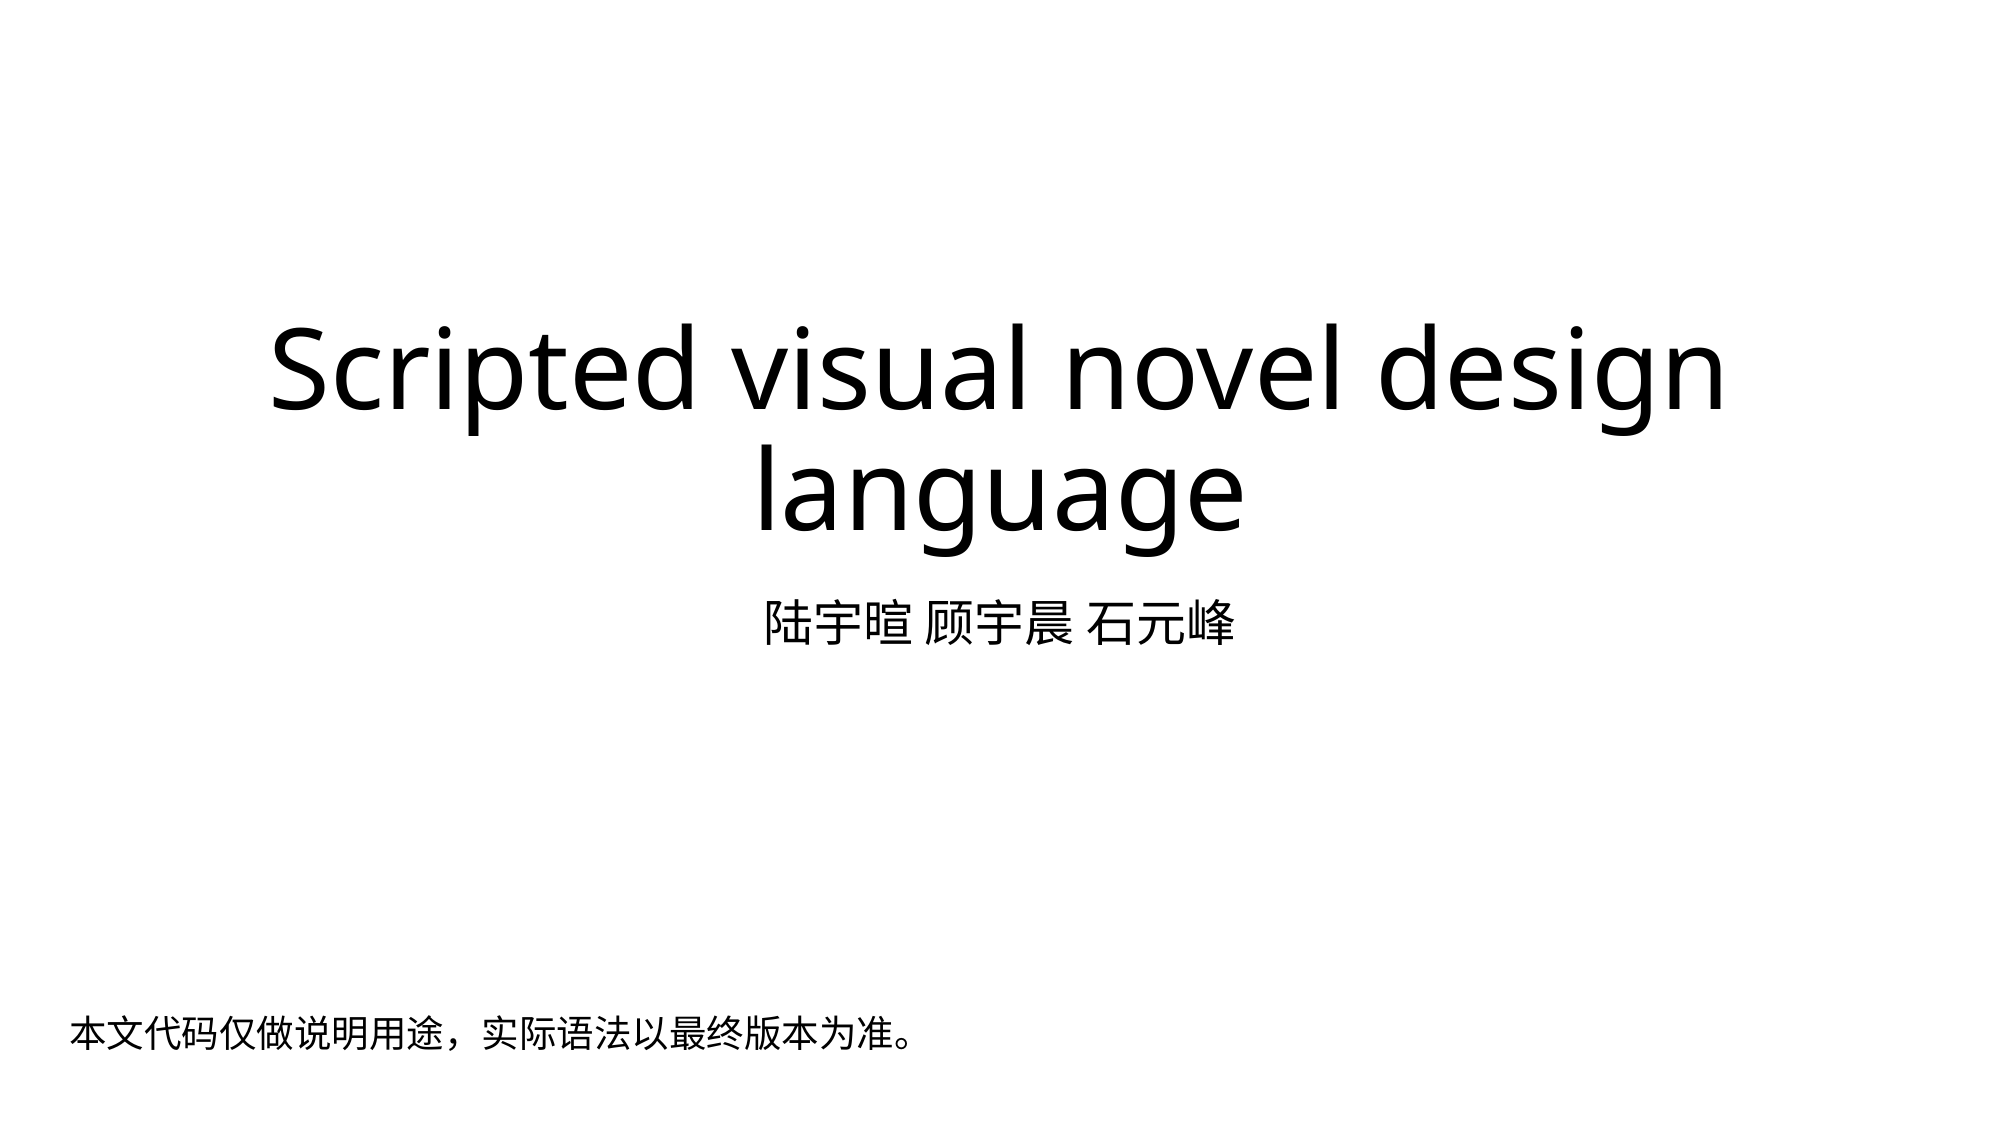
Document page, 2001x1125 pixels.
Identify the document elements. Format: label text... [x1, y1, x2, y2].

text_box 本文代码仅做说明用途，实际语法以最终版本为准。 [54, 1003, 1460, 1063]
subtitle 陆宇暄 顾宇晨 石元峰 [249, 590, 1750, 863]
title Scripted visual novel design language [0, 170, 2000, 563]
